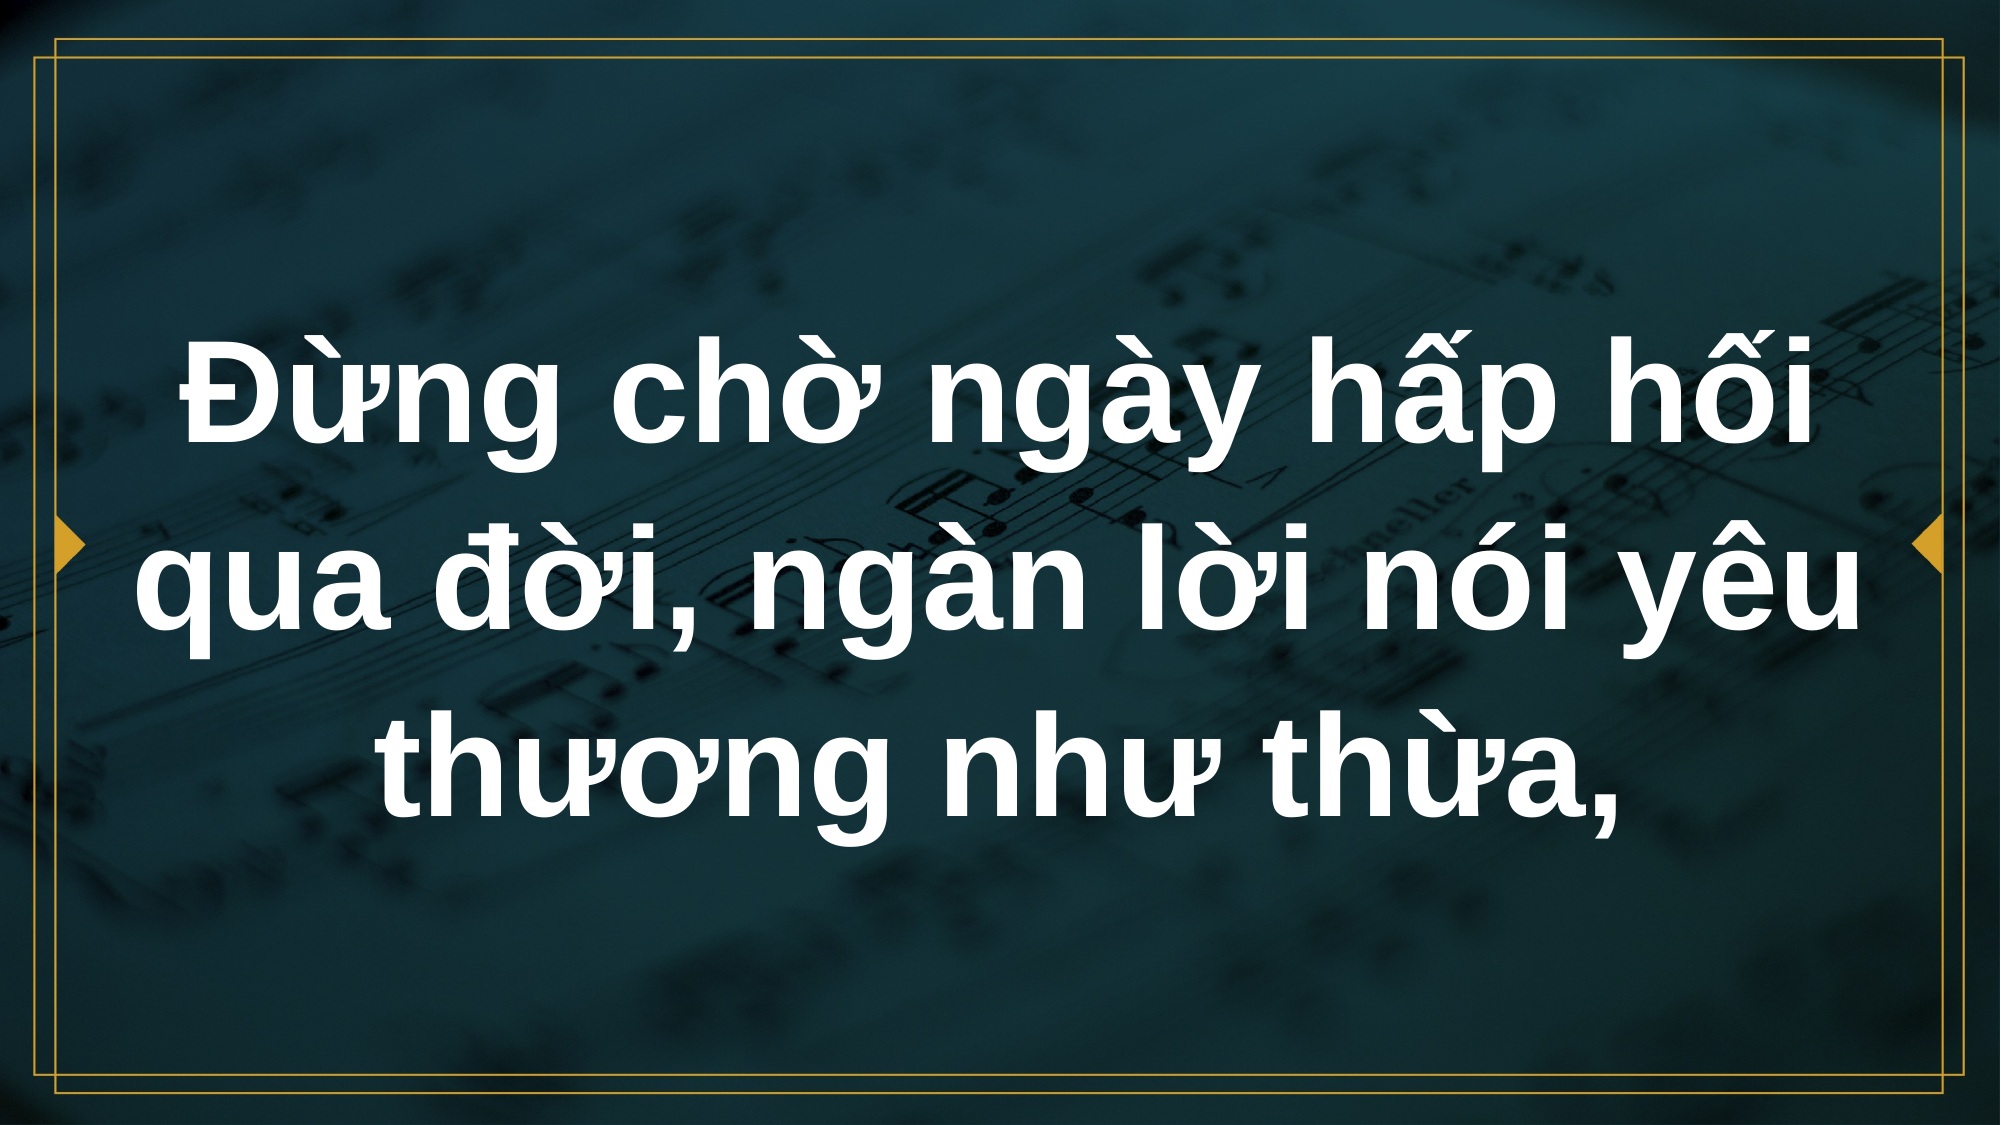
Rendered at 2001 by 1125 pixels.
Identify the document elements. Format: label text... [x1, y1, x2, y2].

title Đừng chờ ngày hấp hối qua đời, ngàn lời nói yêu thương như thừa, [55, 53, 1945, 1077]
picture [0, 0, 2000, 1125]
